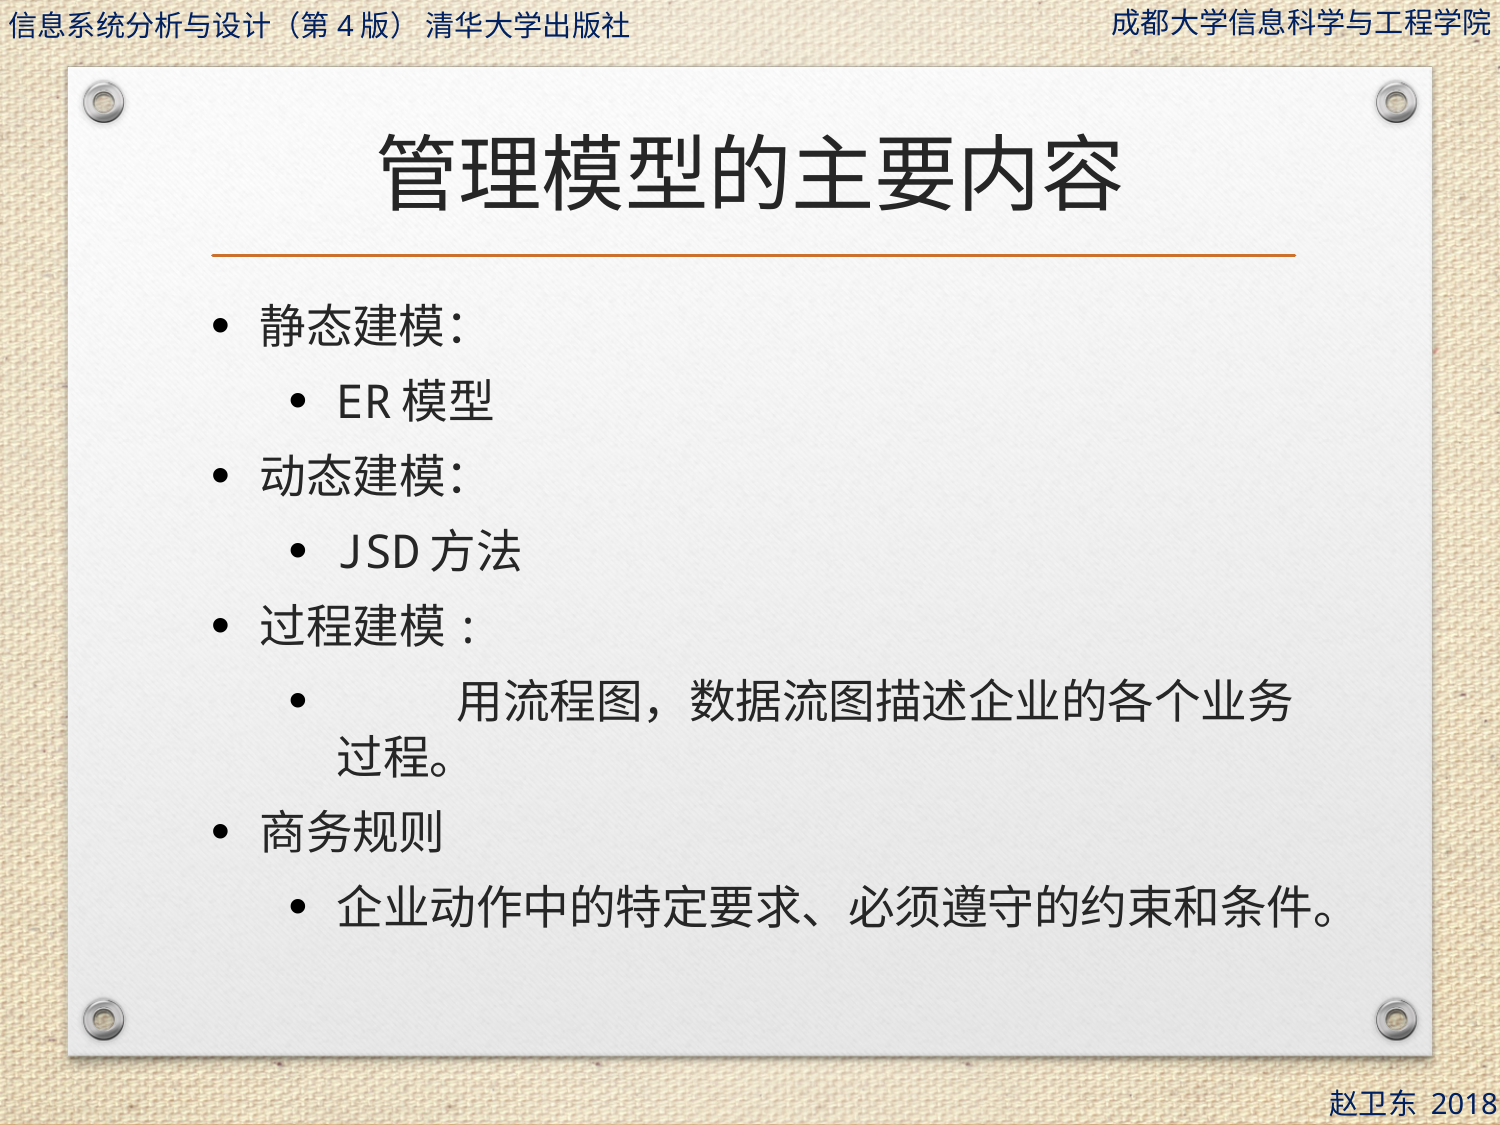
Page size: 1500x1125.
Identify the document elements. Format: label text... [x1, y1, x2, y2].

picture [0, 0, 1500, 1125]
list 静态建模： ER模型 动态建模： JSD方法 过程建模: 用流程图，数据流图描述企业的各个业务过程。 商务规则 企业动作中的特定要求、必须遵守的约束和条件。 [196, 289, 1341, 961]
title 管理模型的主要内容 [135, 107, 1365, 237]
